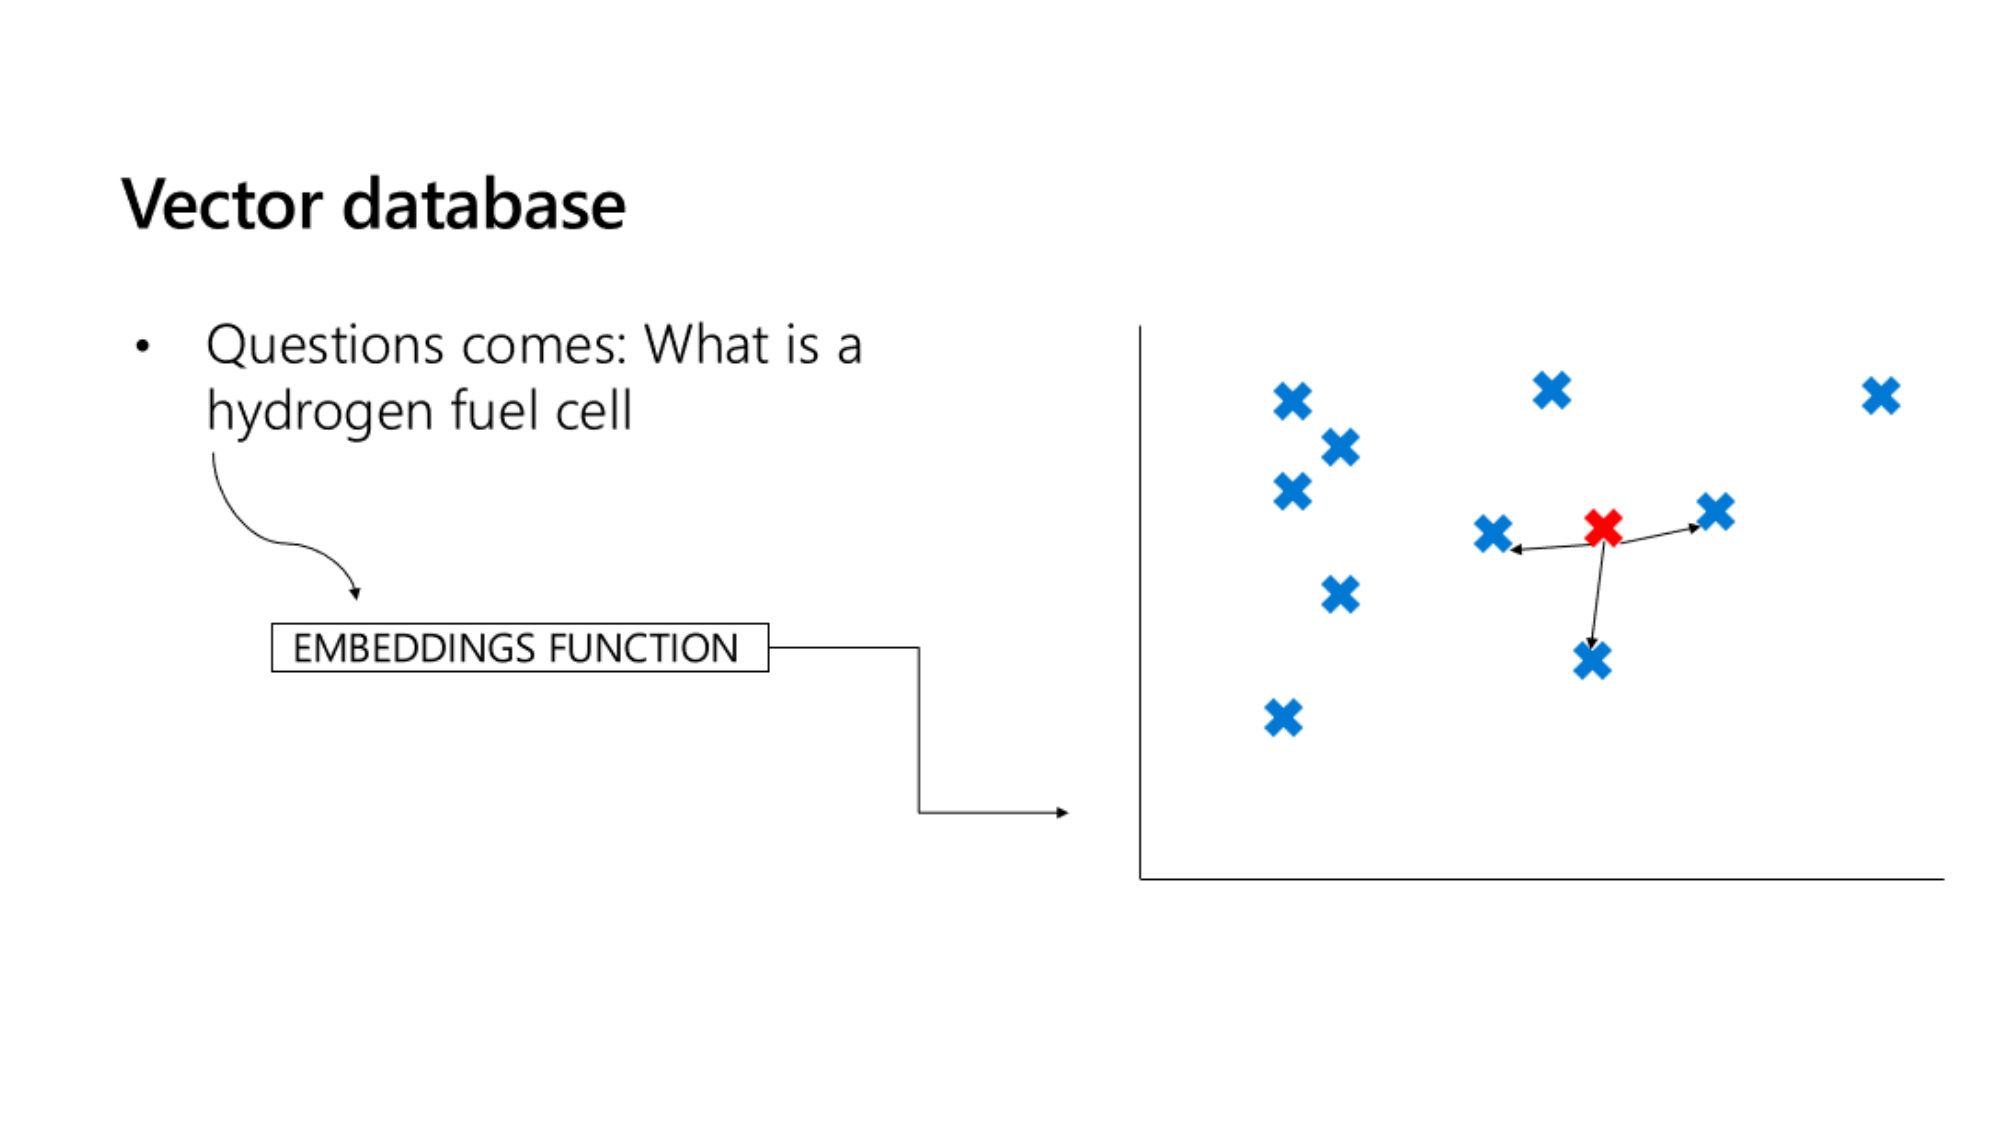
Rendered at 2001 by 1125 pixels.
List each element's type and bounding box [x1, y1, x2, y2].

picture [84, 132, 1970, 948]
